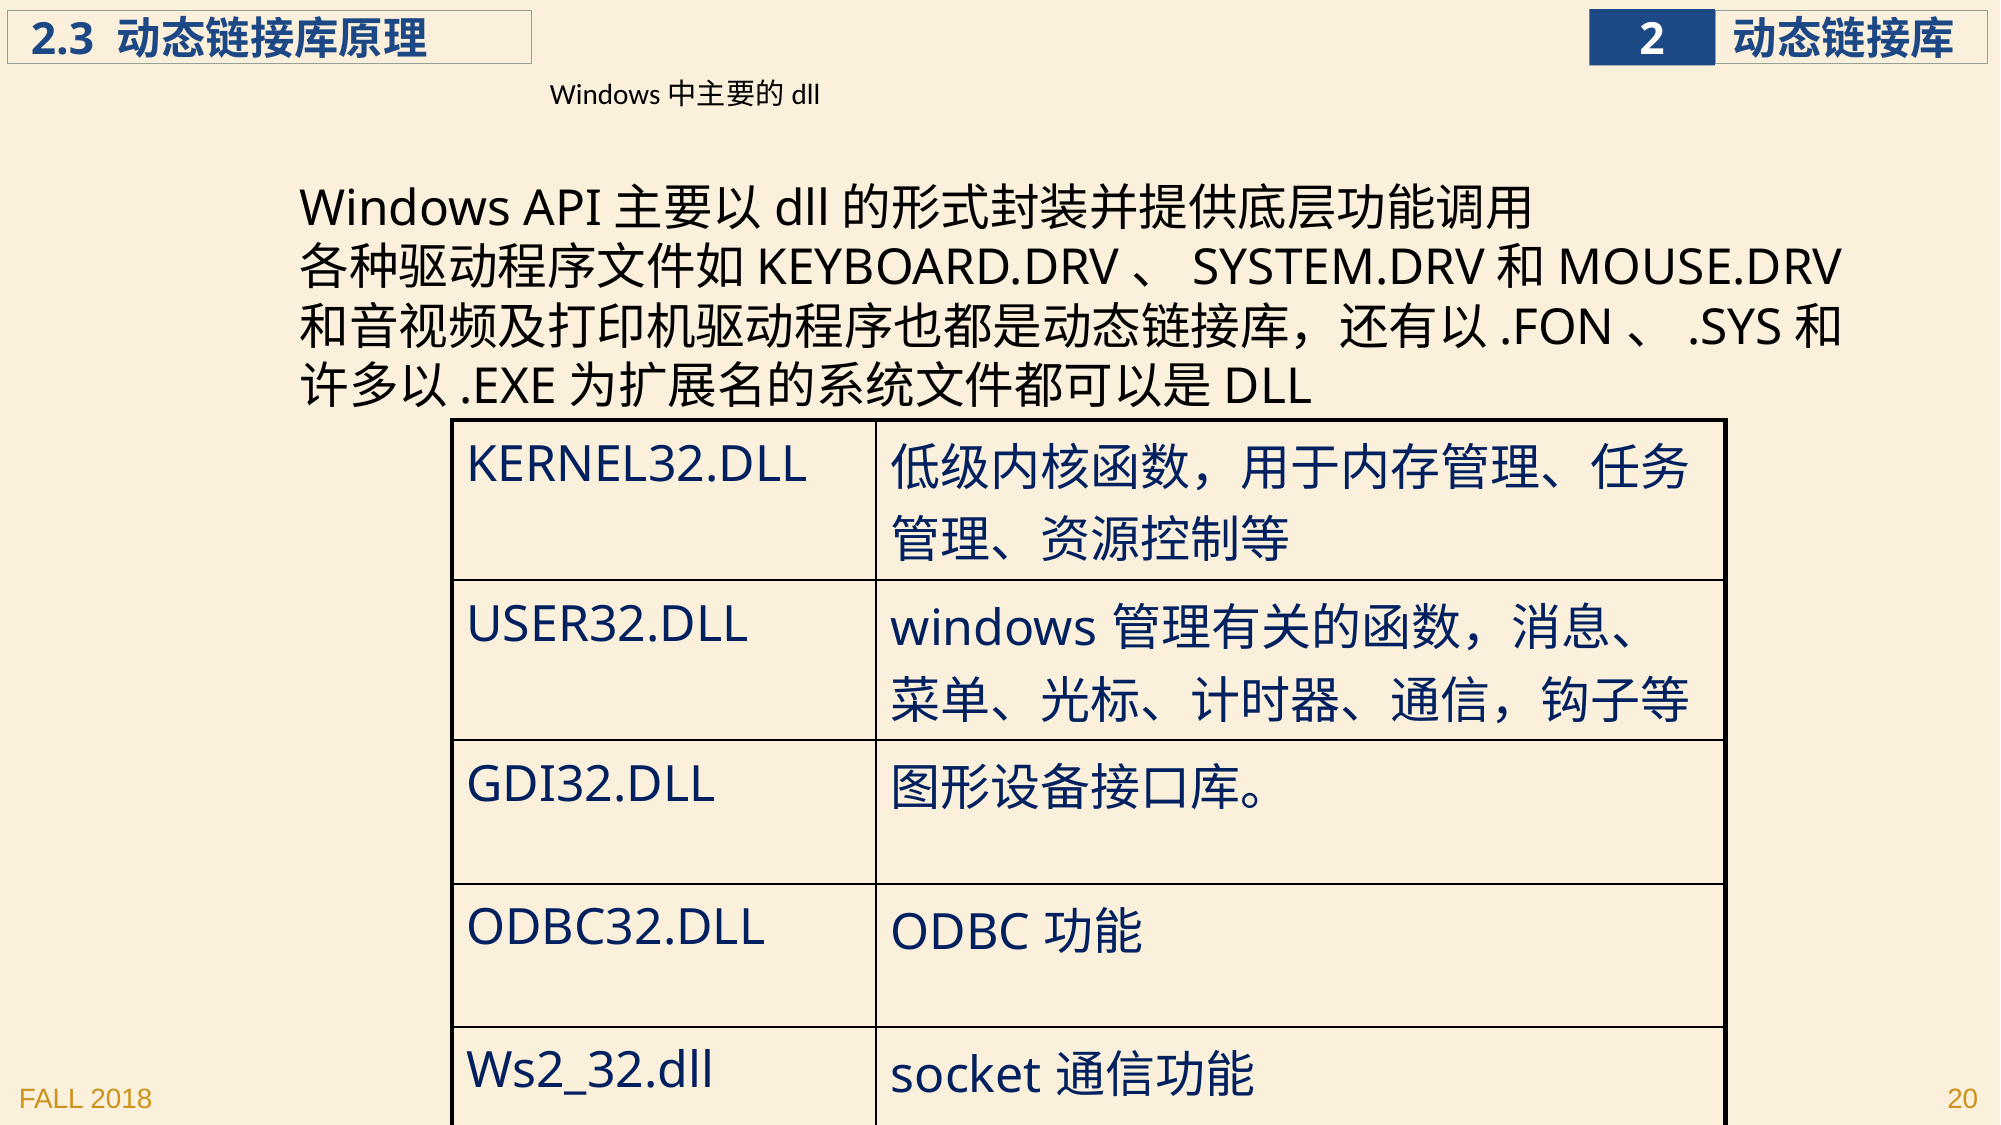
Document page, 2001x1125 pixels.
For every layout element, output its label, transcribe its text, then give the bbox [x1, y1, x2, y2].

table_cell Ws2_32.dll [454, 1028, 875, 1125]
table_cell 图形设备接口库。 [877, 741, 1723, 883]
table_cell ODBC32.DLL [454, 885, 875, 1026]
table_cell socket通信功能 [877, 1028, 1723, 1125]
table_cell ODBC功能 [877, 885, 1723, 1026]
table_cell GDI32.DLL [454, 741, 875, 883]
table_header KERNEL32.DLL [454, 422, 875, 579]
table_cell USER32.DLL [454, 581, 875, 739]
table_cell windows管理有关的函数，消息、菜单、光标、计时器、通信，钩子等 [877, 581, 1723, 739]
table_header 低级内核函数，用于内存管理、任务管理、资源控制等 [877, 422, 1723, 579]
title Windows中主要的dll [538, 35, 1669, 150]
list Windows API主要以dll的形式封装并提供底层功能调用 各种驱动程序文件如KEYBOARD.DRV、SYSTEM.DRV和MOUSE.DRV和音视频及打印机驱动程序也都是动态链接库，还有以.FON、.SYS和许多以.EXE为扩展名的系统文件都可以是DLL [288, 169, 1862, 421]
